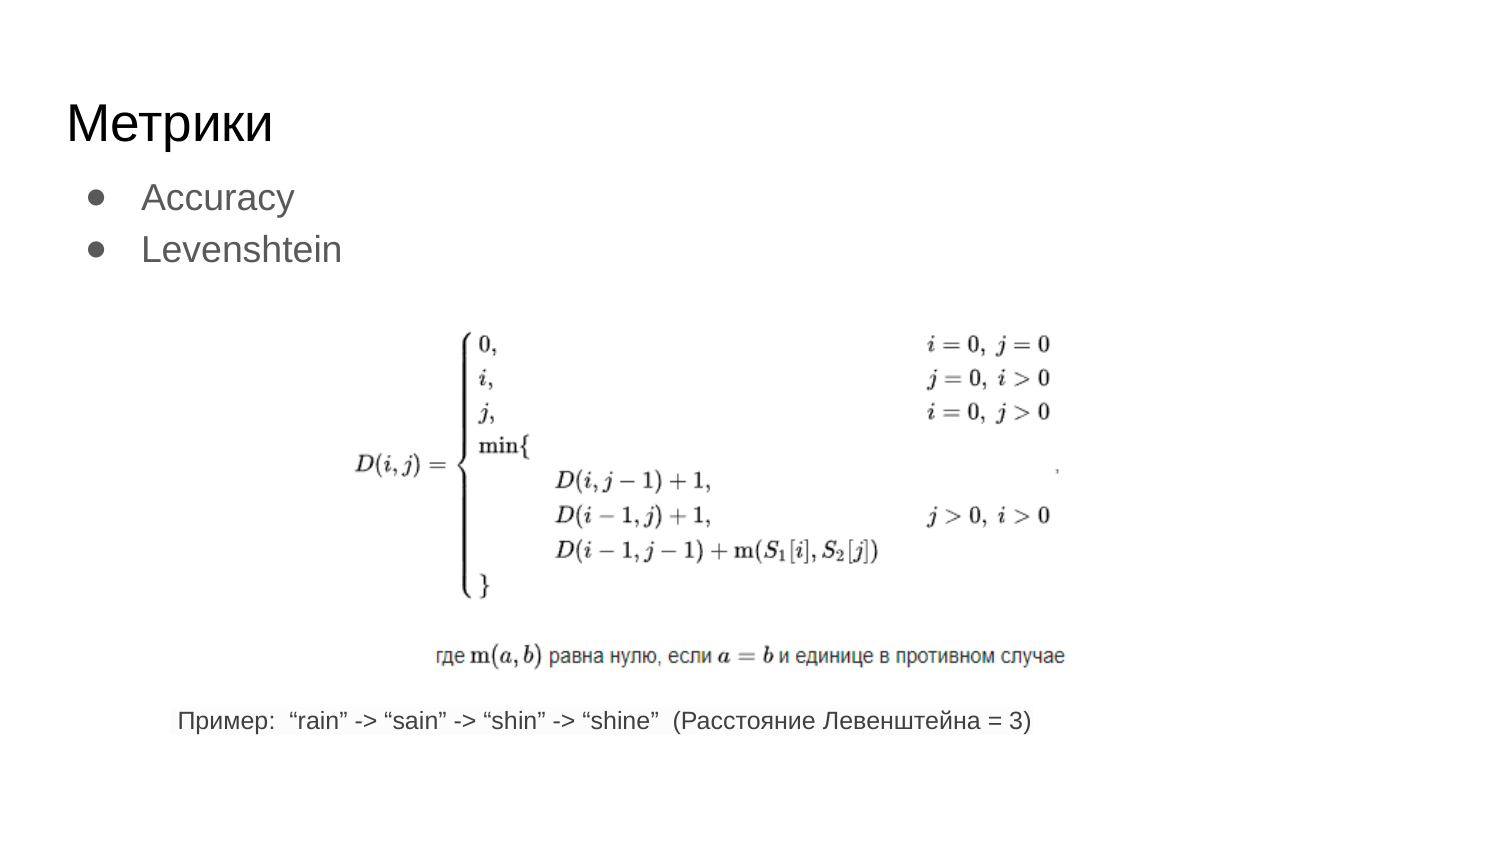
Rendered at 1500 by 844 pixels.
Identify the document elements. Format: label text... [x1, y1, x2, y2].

picture [336, 320, 1078, 609]
picture [433, 632, 1067, 678]
text_box Пример: “rain” -> “sain” -> “shin” -> “shine” (Расстояние Левенштейна = 3) [155, 689, 1280, 750]
list Accuracy Levenshtein [51, 151, 1449, 693]
title Метрики [51, 72, 1449, 151]
